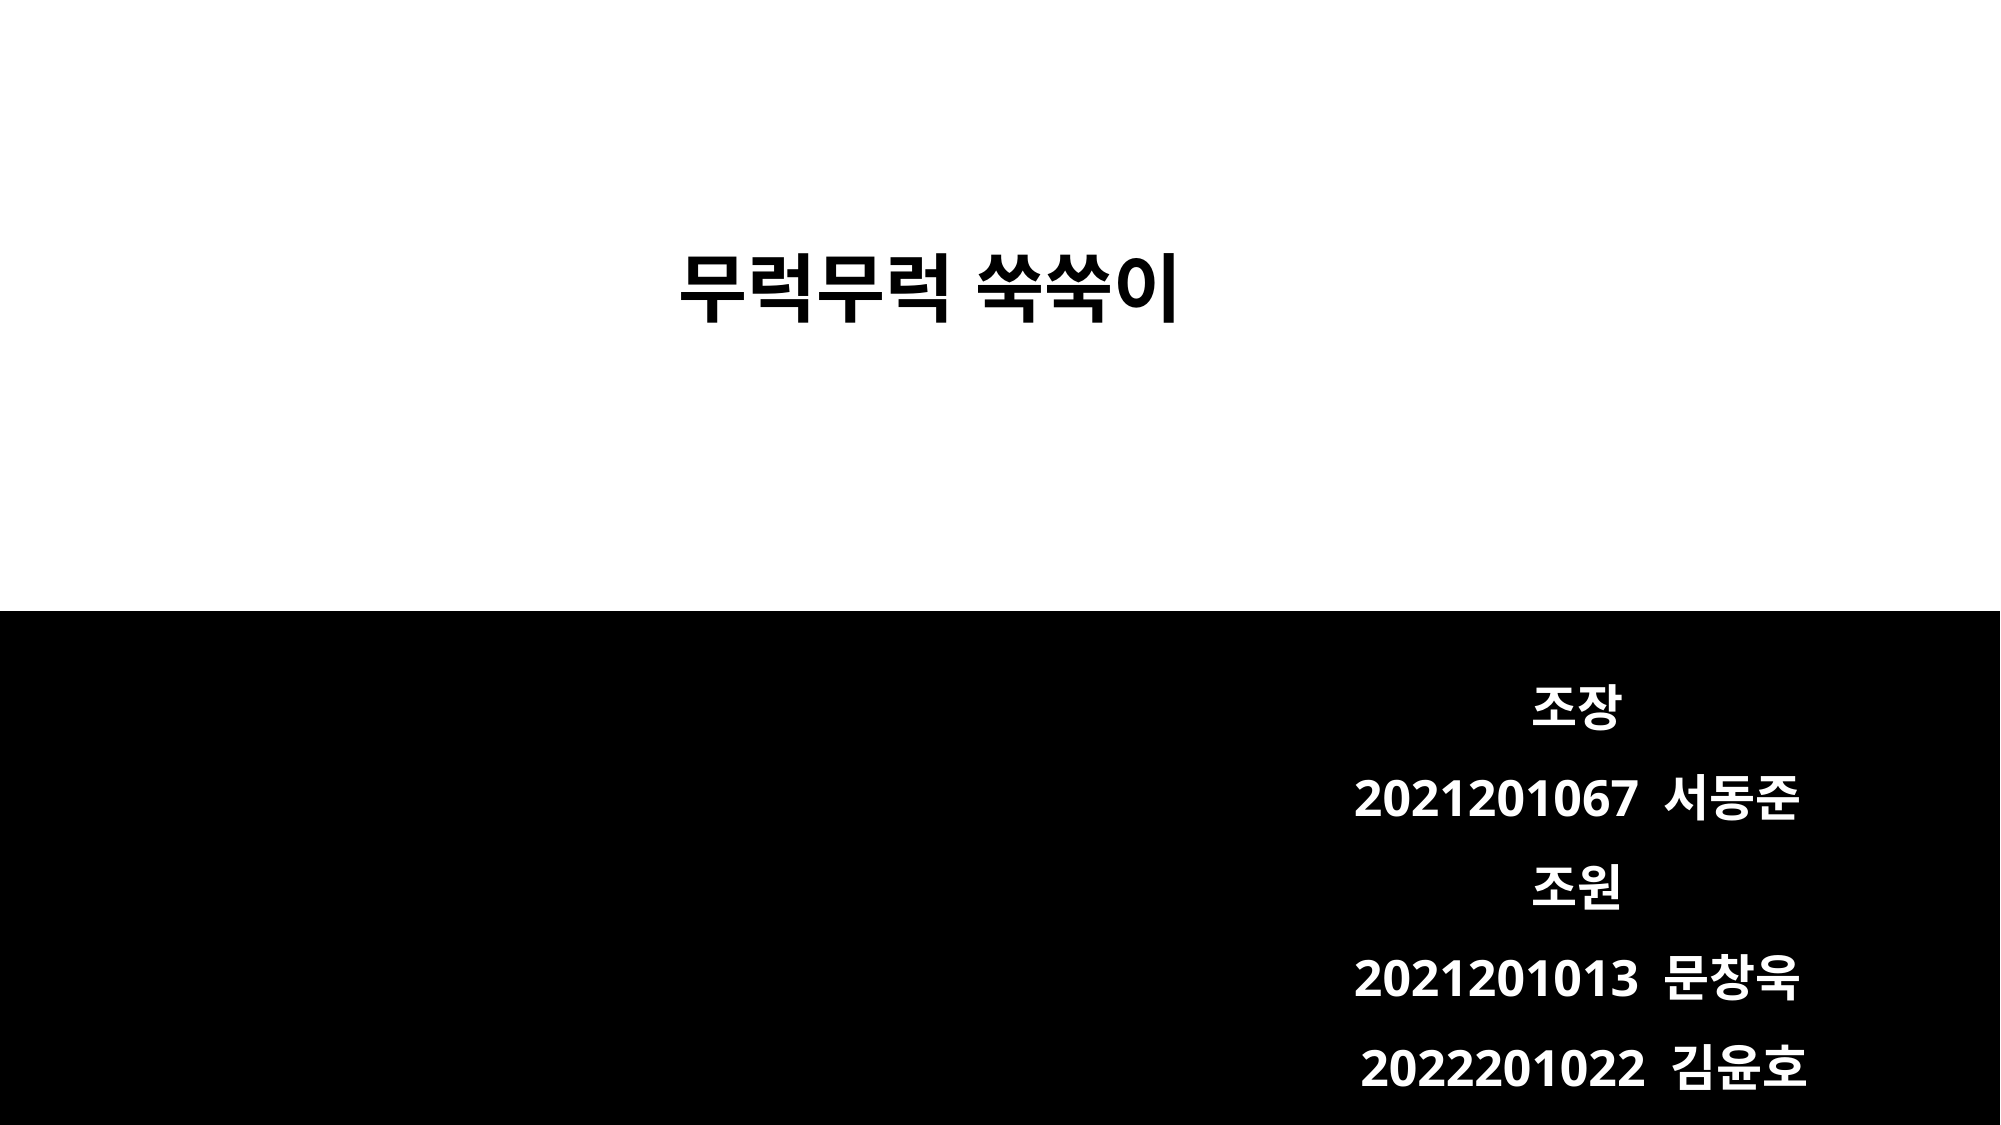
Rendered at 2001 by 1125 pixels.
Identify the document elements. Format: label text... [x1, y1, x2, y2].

text_box [0, 611, 2000, 1125]
text_box 무럭무럭 쑥쑥이 [555, 234, 1306, 340]
text_box 조장 2021201067 서동준 조원 2021201013 문창욱 2022201022 김윤호 [1192, 639, 1964, 1105]
